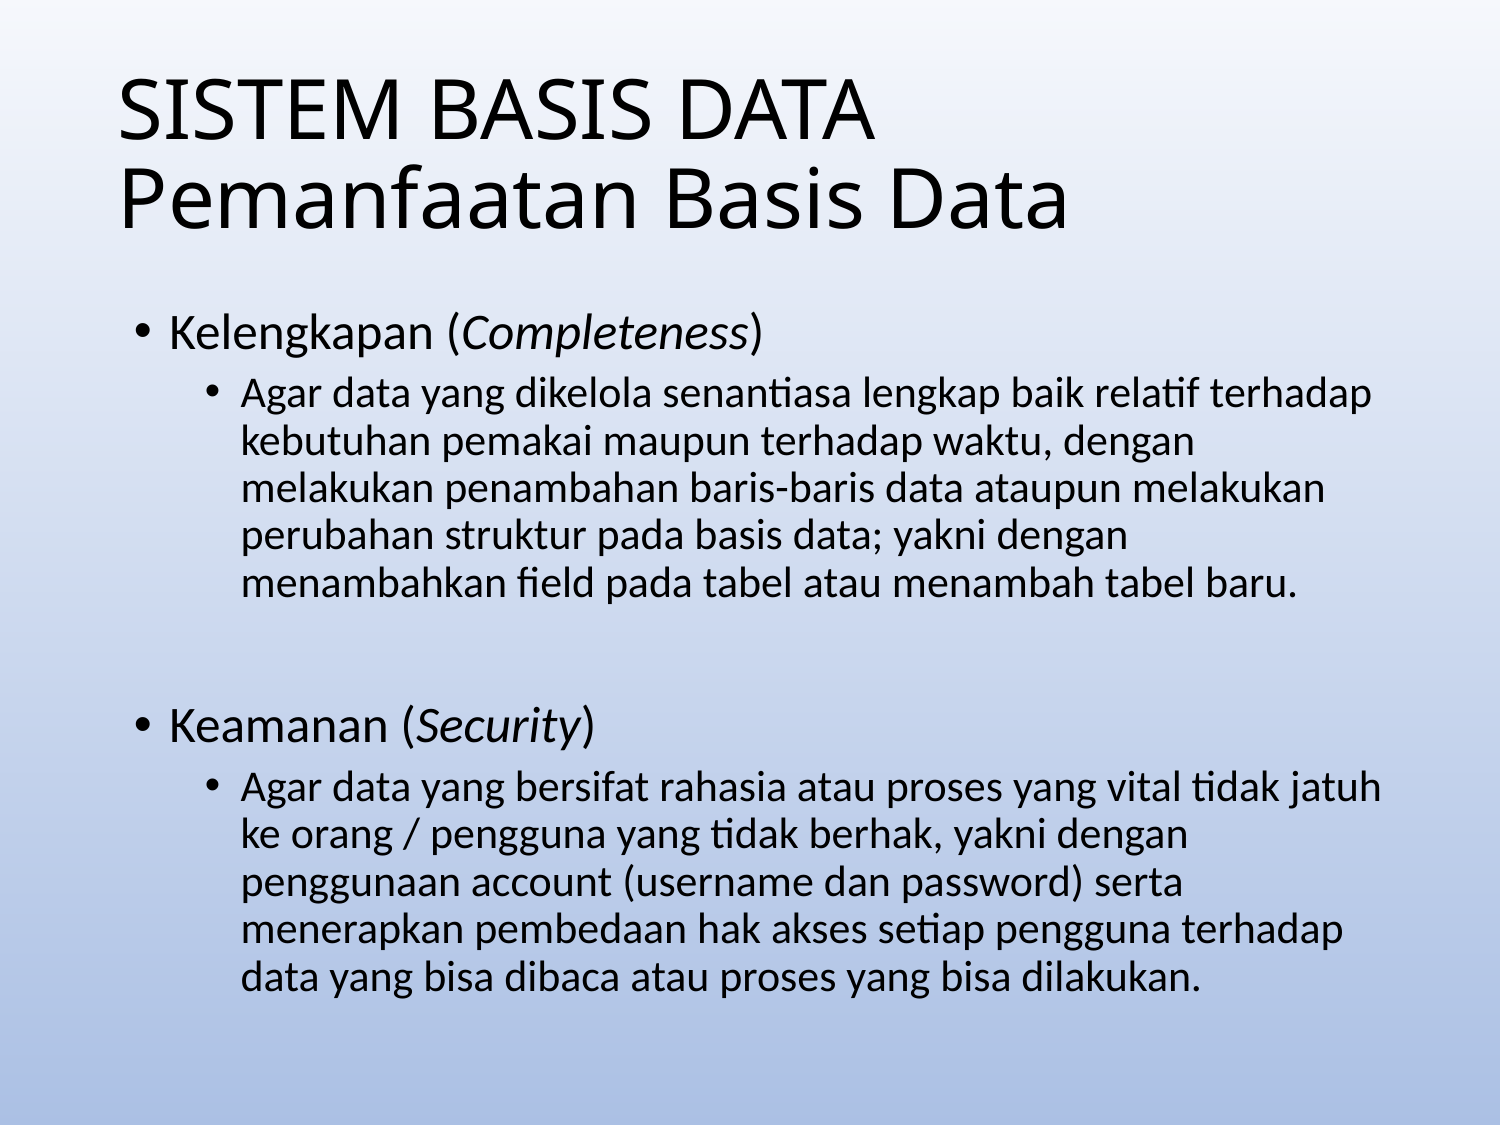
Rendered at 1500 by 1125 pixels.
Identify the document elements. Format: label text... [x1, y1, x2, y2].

list Kelengkapan (Completeness) Agar data yang dikelola senantiasa lengkap baik relatif terhadap kebutuhan pemakai maupun terhadap waktu, dengan melakukan penambahan baris-baris data ataupun melakukan perubahan struktur pada basis data; yakni dengan menambahkan field pada tabel atau menambah tabel baru. Keamanan (Security) Agar data yang bersifat rahasia atau proses yang vital tidak jatuh ke orang / pengguna yang tidak berhak, yakni dengan penggunaan account (username dan password) serta menerapkan pembedaan hak akses setiap pengguna terhadap data yang bisa dibaca atau proses yang bisa dilakukan. [118, 297, 1413, 1012]
text_box SISTEM BASIS DATA Pemanfaatan Basis Data [103, 59, 1290, 278]
